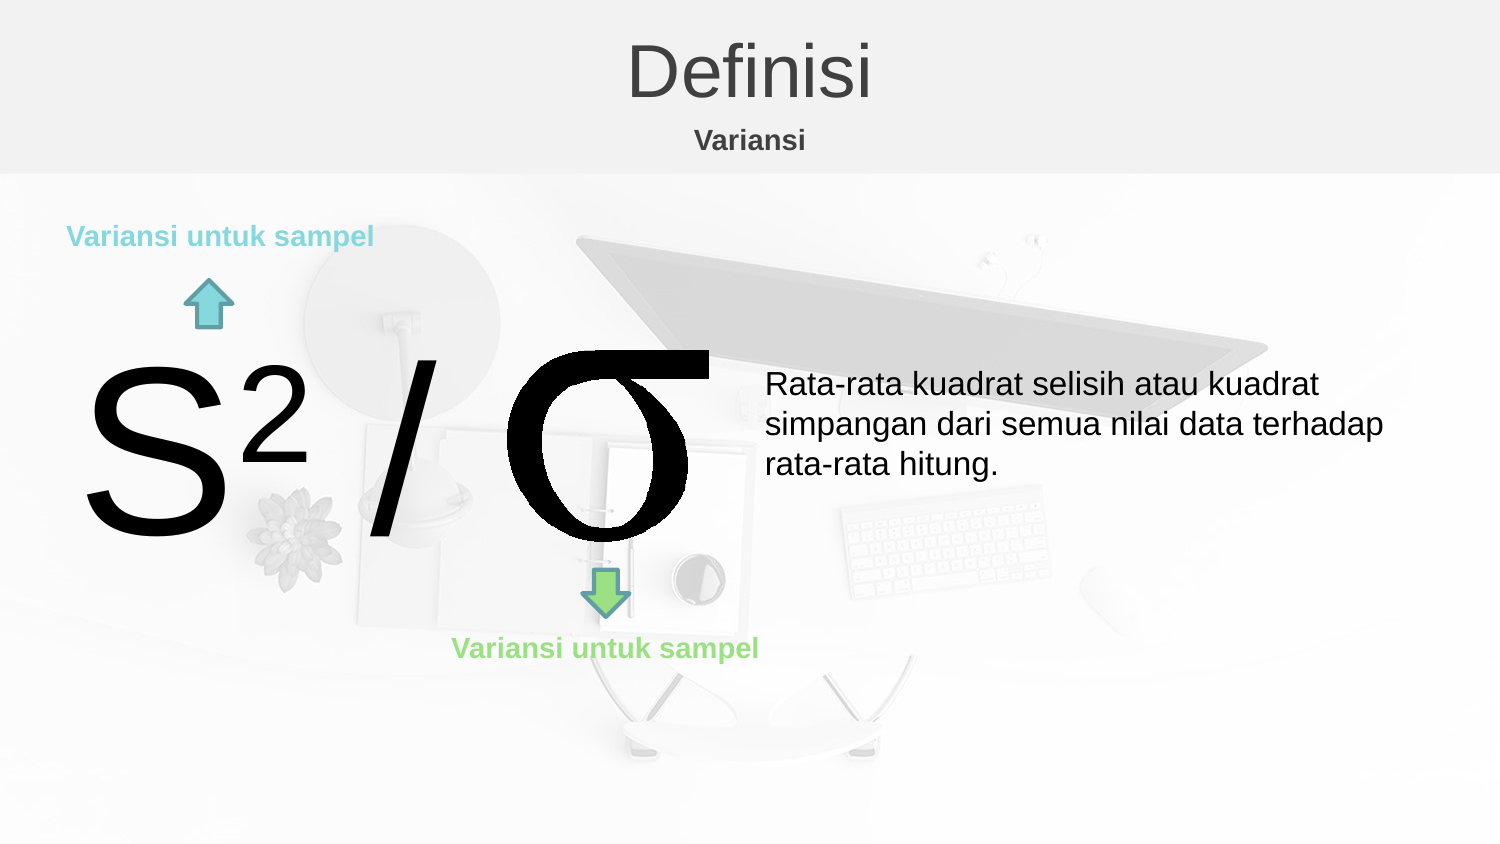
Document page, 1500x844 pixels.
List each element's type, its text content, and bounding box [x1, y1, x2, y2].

text_box / [355, 287, 507, 591]
text_box Variansi untuk sampel [436, 622, 776, 673]
picture [0, 174, 1500, 844]
text_box [183, 277, 235, 330]
text_box S2 [62, 287, 355, 591]
list Variansi [0, 114, 1500, 162]
list Definisi [0, 20, 1500, 114]
text_box Variansi untuk sampel [51, 210, 390, 260]
text_box [580, 567, 632, 620]
text_box Rata-rata kuadrat selisih atau kuadrat simpangan dari semua nilai data terhadap rata-rata hitung. [750, 354, 1436, 490]
